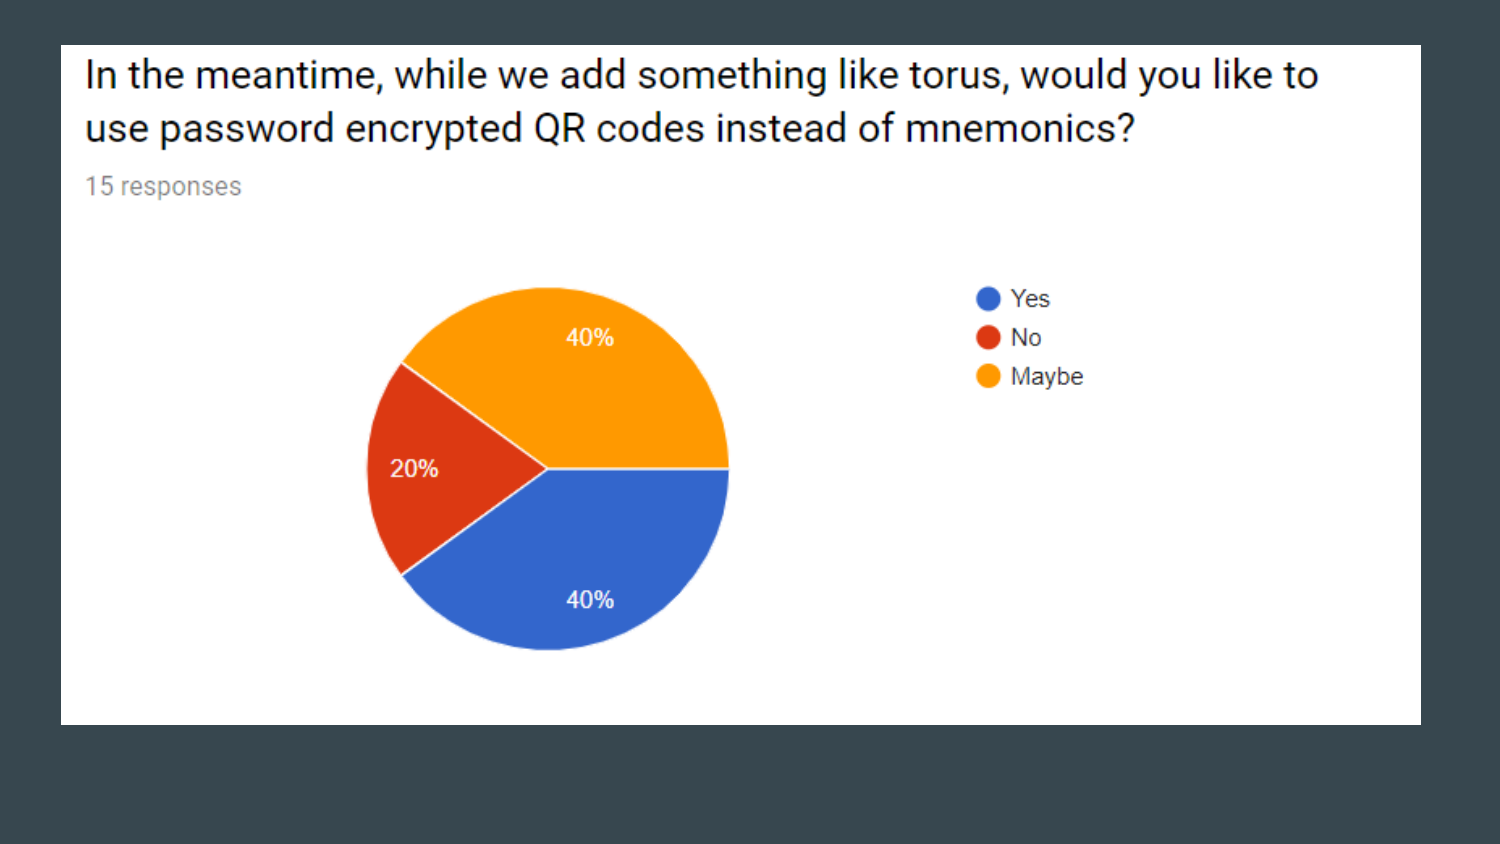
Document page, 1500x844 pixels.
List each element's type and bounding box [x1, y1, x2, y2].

picture [60, 45, 1422, 725]
